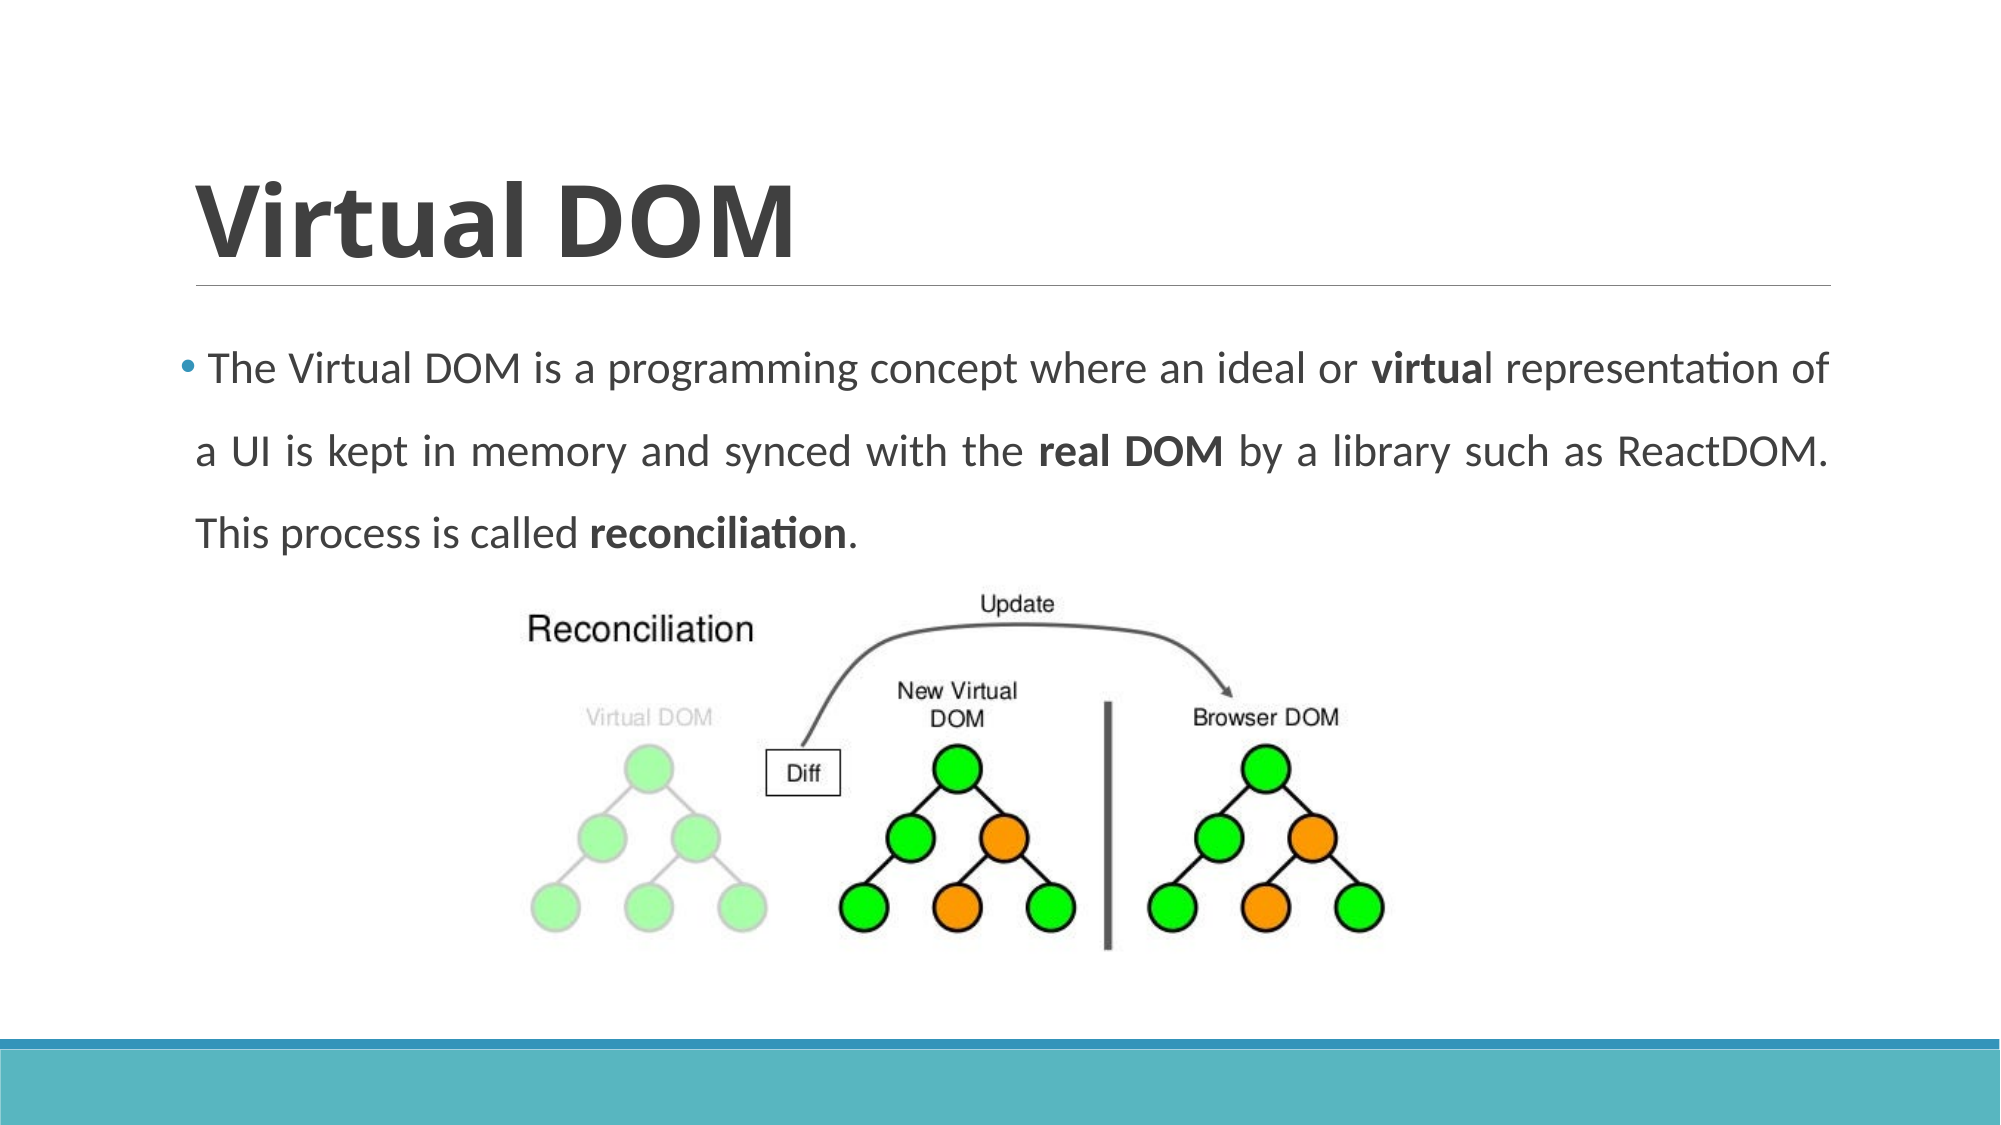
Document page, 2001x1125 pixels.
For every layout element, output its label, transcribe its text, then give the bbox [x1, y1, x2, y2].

title Virtual DOM [180, 47, 1830, 285]
list The Virtual DOM is a programming concept where an ideal or virtual representation of a UI is kept in memory and synced with the real DOM by a library such as ReactDOM. This process is called reconciliation. [180, 302, 1830, 963]
picture [485, 577, 1428, 964]
